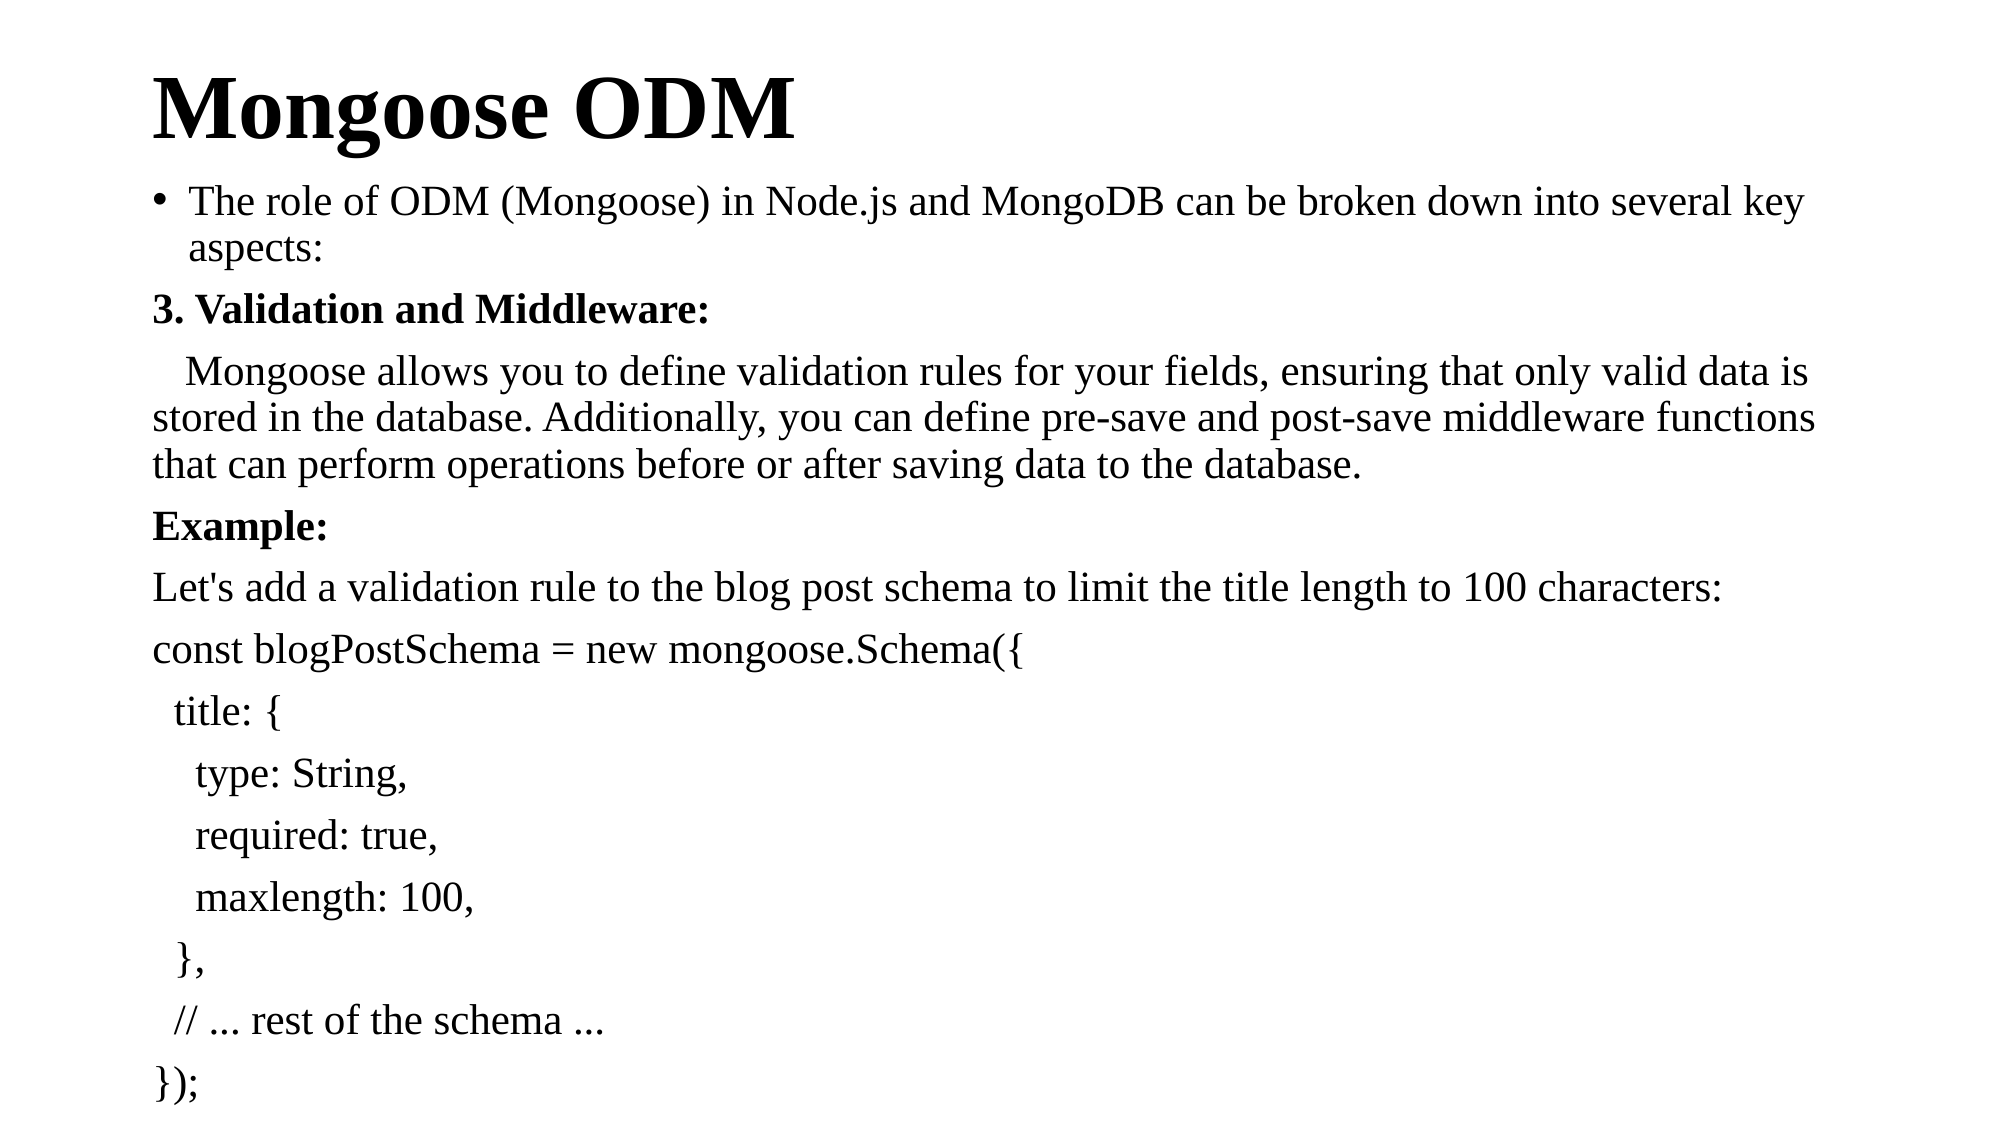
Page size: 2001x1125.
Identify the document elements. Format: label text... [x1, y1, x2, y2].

list The role of ODM (Mongoose) in Node.js and MongoDB can be broken down into several key aspects: 3. Validation and Middleware: Mongoose allows you to define validation rules for your fields, ensuring that only valid data is stored in the database. Additionally, you can define pre-save and post-save middleware functions that can perform operations before or after saving data to the database. Example: Let's add a validation rule to the blog post schema to limit the title length to 100 characters: const blogPostSchema = new mongoose.Schema({ title: { type: String, required: true, maxlength: 100, }, // ... rest of the schema ... }); [137, 170, 1863, 1125]
title Mongoose ODM [137, 0, 1863, 170]
